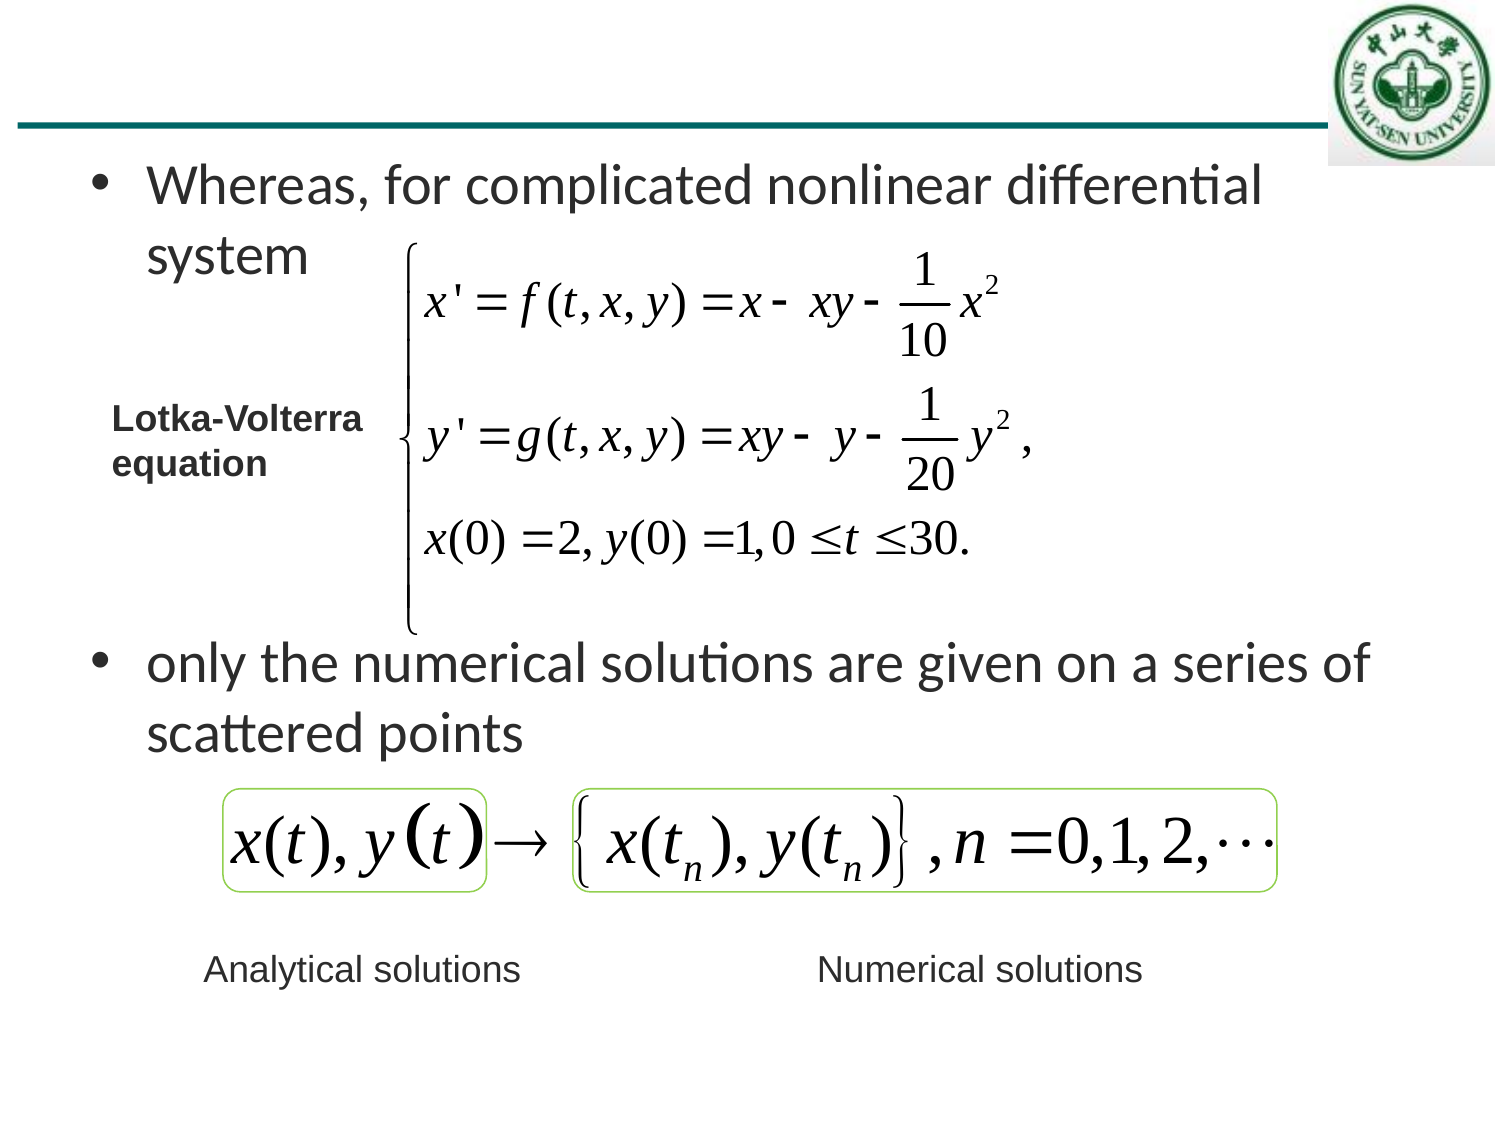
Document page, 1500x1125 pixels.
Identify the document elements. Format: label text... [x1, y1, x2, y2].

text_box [217, 788, 1290, 904]
picture [1328, 0, 1495, 166]
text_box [388, 234, 1044, 644]
text_box Numerical solutions [802, 937, 1186, 998]
text_box Lotka-Volterra equation [96, 386, 383, 491]
text_box Analytical solutions [188, 937, 613, 998]
list Whereas, for complicated nonlinear differential system only the numerical solutions are given on a series of scattered points [75, 138, 1425, 1101]
